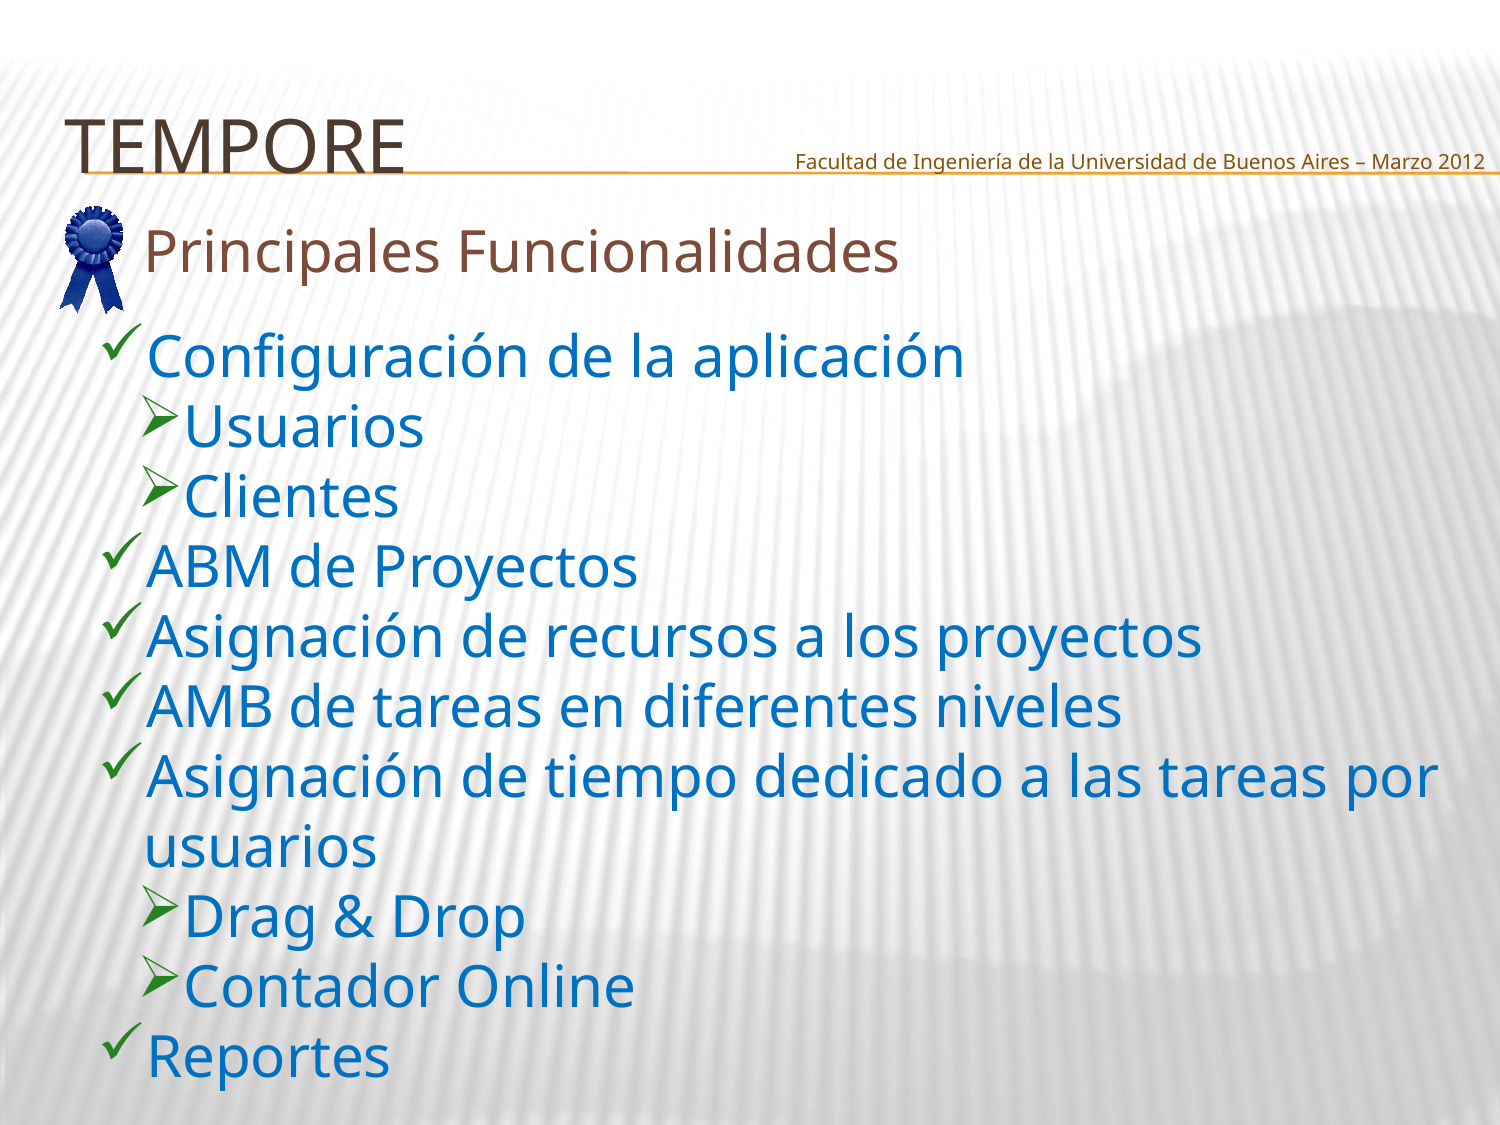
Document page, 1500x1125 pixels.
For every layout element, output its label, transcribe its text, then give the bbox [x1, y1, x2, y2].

list Principales Funcionalidades [142, 206, 938, 293]
text_box Configuración de la aplicación Usuarios Clientes ABM de Proyectos Asignación de recursos a los proyectos AMB de tareas en diferentes niveles Asignación de tiempo dedicado a las tareas por usuarios Drag & Drop Contador Online Reportes [83, 311, 1470, 1125]
title Tempore [50, 75, 1475, 213]
footer Facultad de Ingeniería de la Universidad de Buenos Aires – Marzo 2012 [634, 141, 1500, 200]
picture [49, 199, 137, 317]
